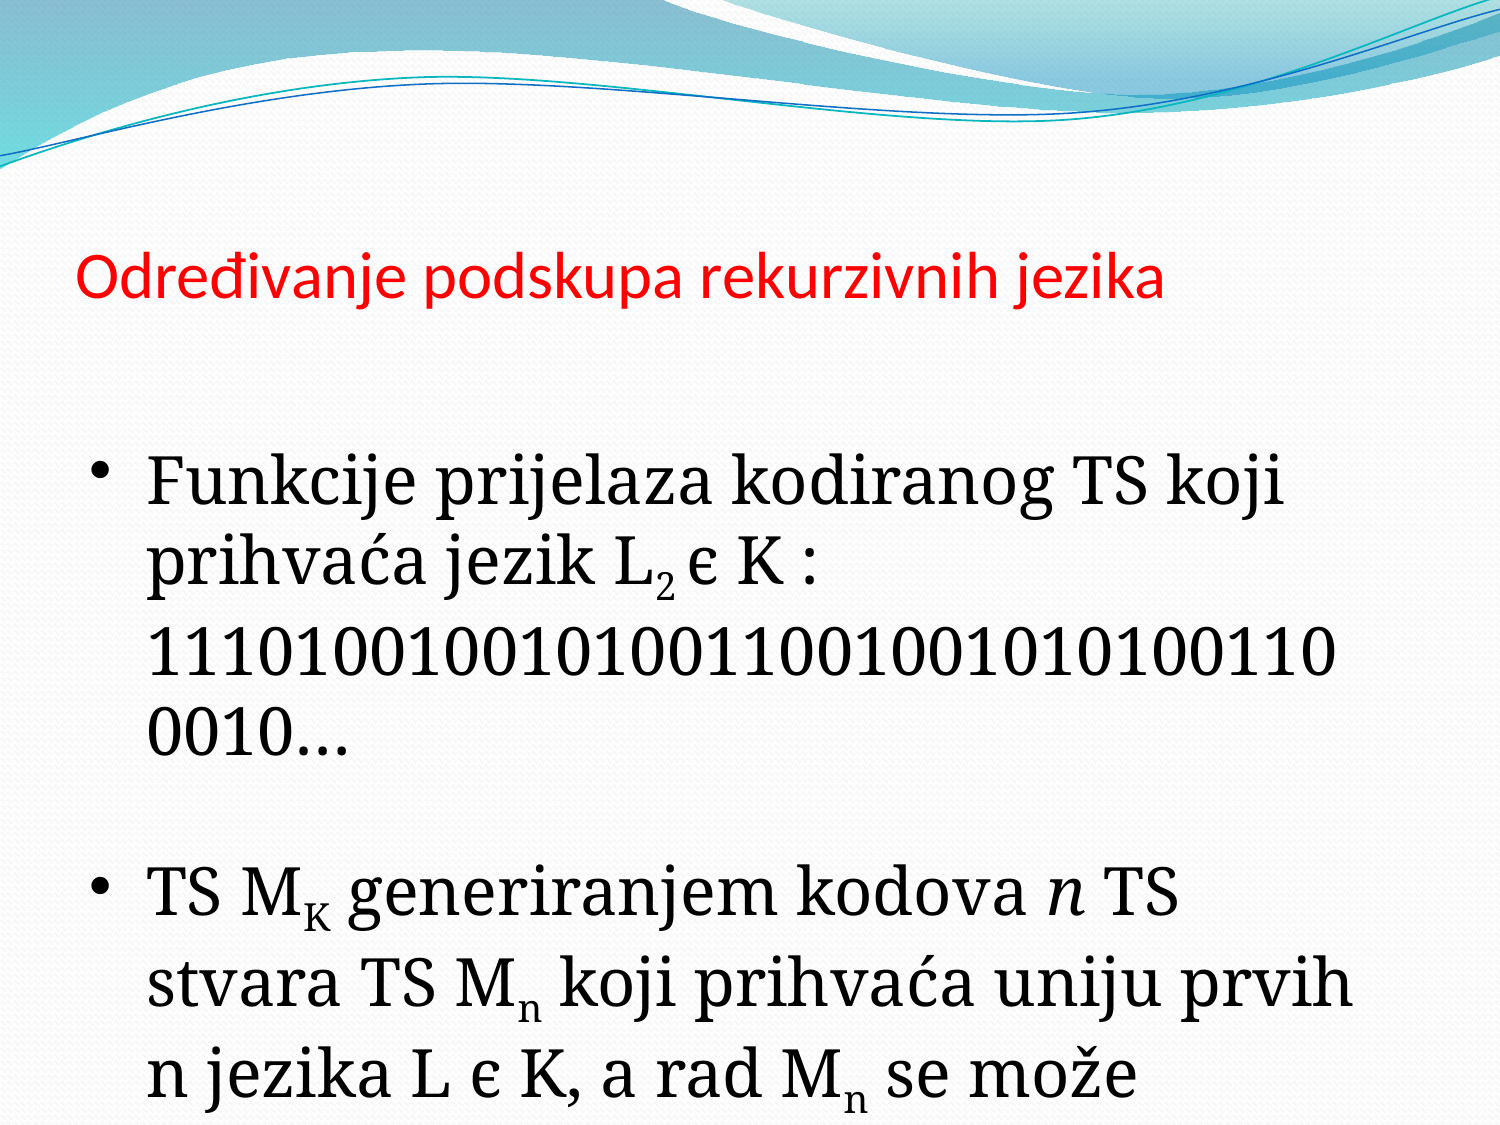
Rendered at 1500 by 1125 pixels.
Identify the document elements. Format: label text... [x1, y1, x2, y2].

text_box Funkcije prijelaza kodiranog TS koji prihvaća jezik L2 є K : 111010010010100110010010101001100010… TS MK generiranjem kodova n TS stvara TS Mn koji prihvaća uniju prvih n jezika L є K, a rad Mn se može simulirati Mu. [75, 430, 1378, 1125]
title Određivanje podskupa rekurzivnih jezika [75, 196, 1400, 312]
